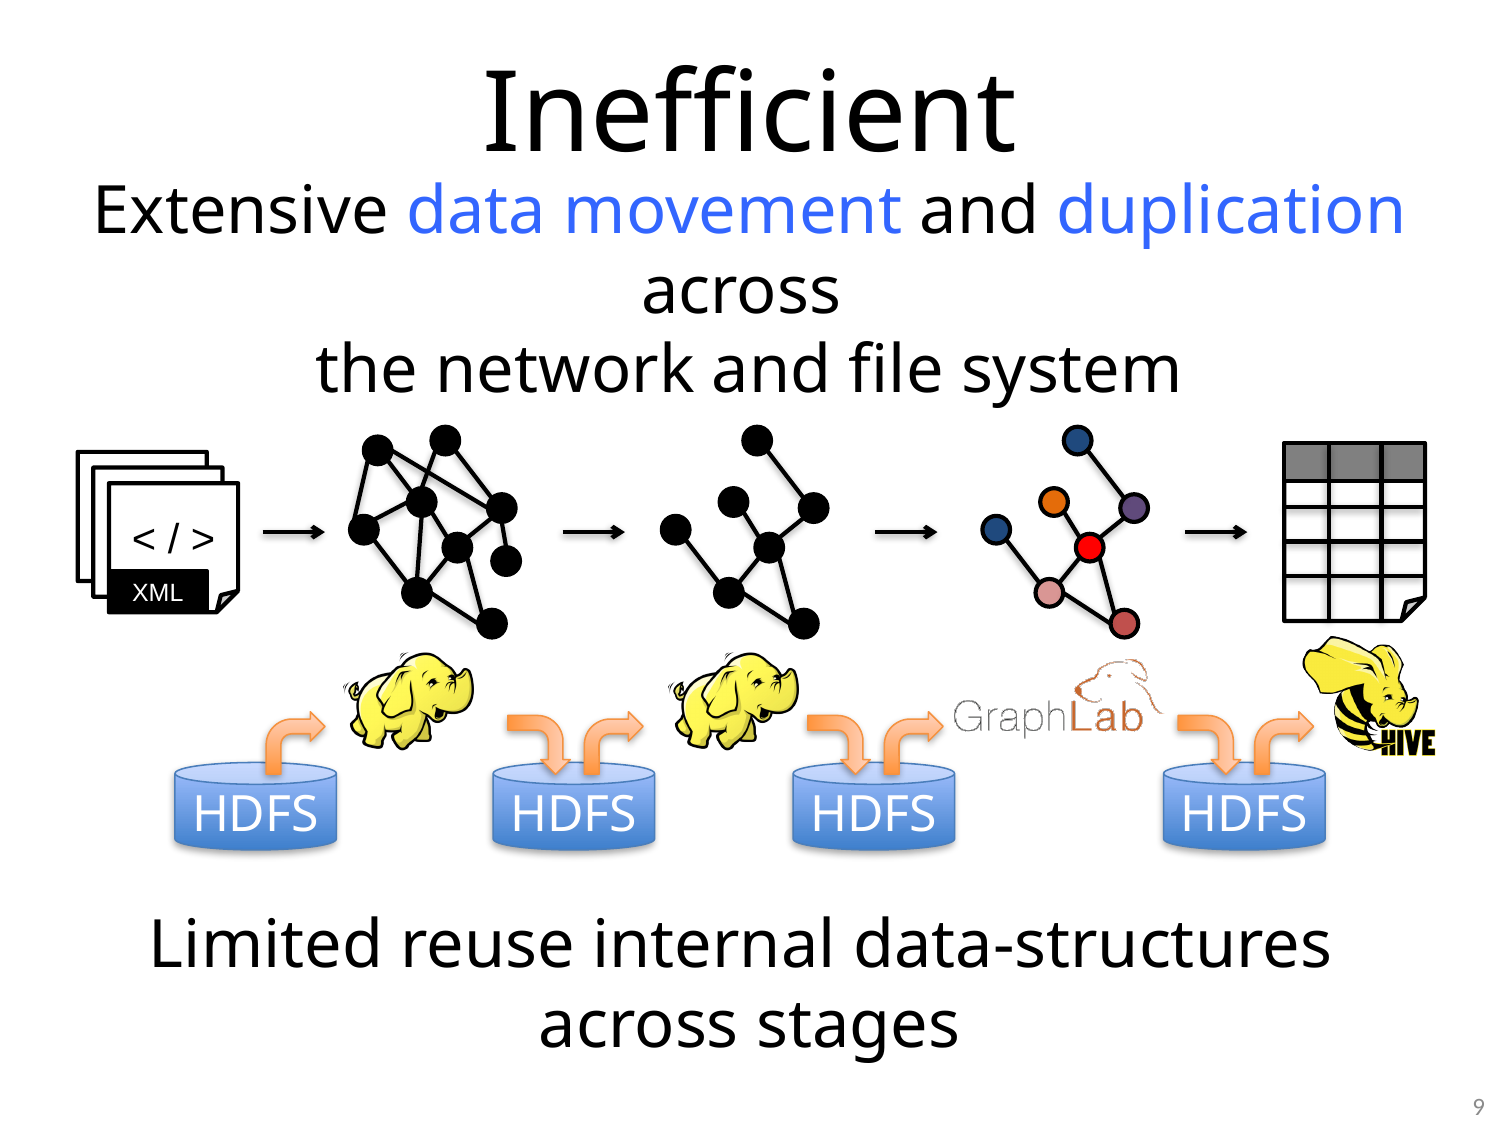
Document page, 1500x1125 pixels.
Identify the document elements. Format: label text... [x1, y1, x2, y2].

title Inefficient [74, 12, 1426, 192]
text_box Extensive data movement and duplication across the network and file system [0, 192, 1500, 381]
slide_number 9 [1149, 1075, 1500, 1125]
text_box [77, 426, 1438, 851]
text_box Limited reuse internal data-structures across stages [0, 887, 1500, 1075]
